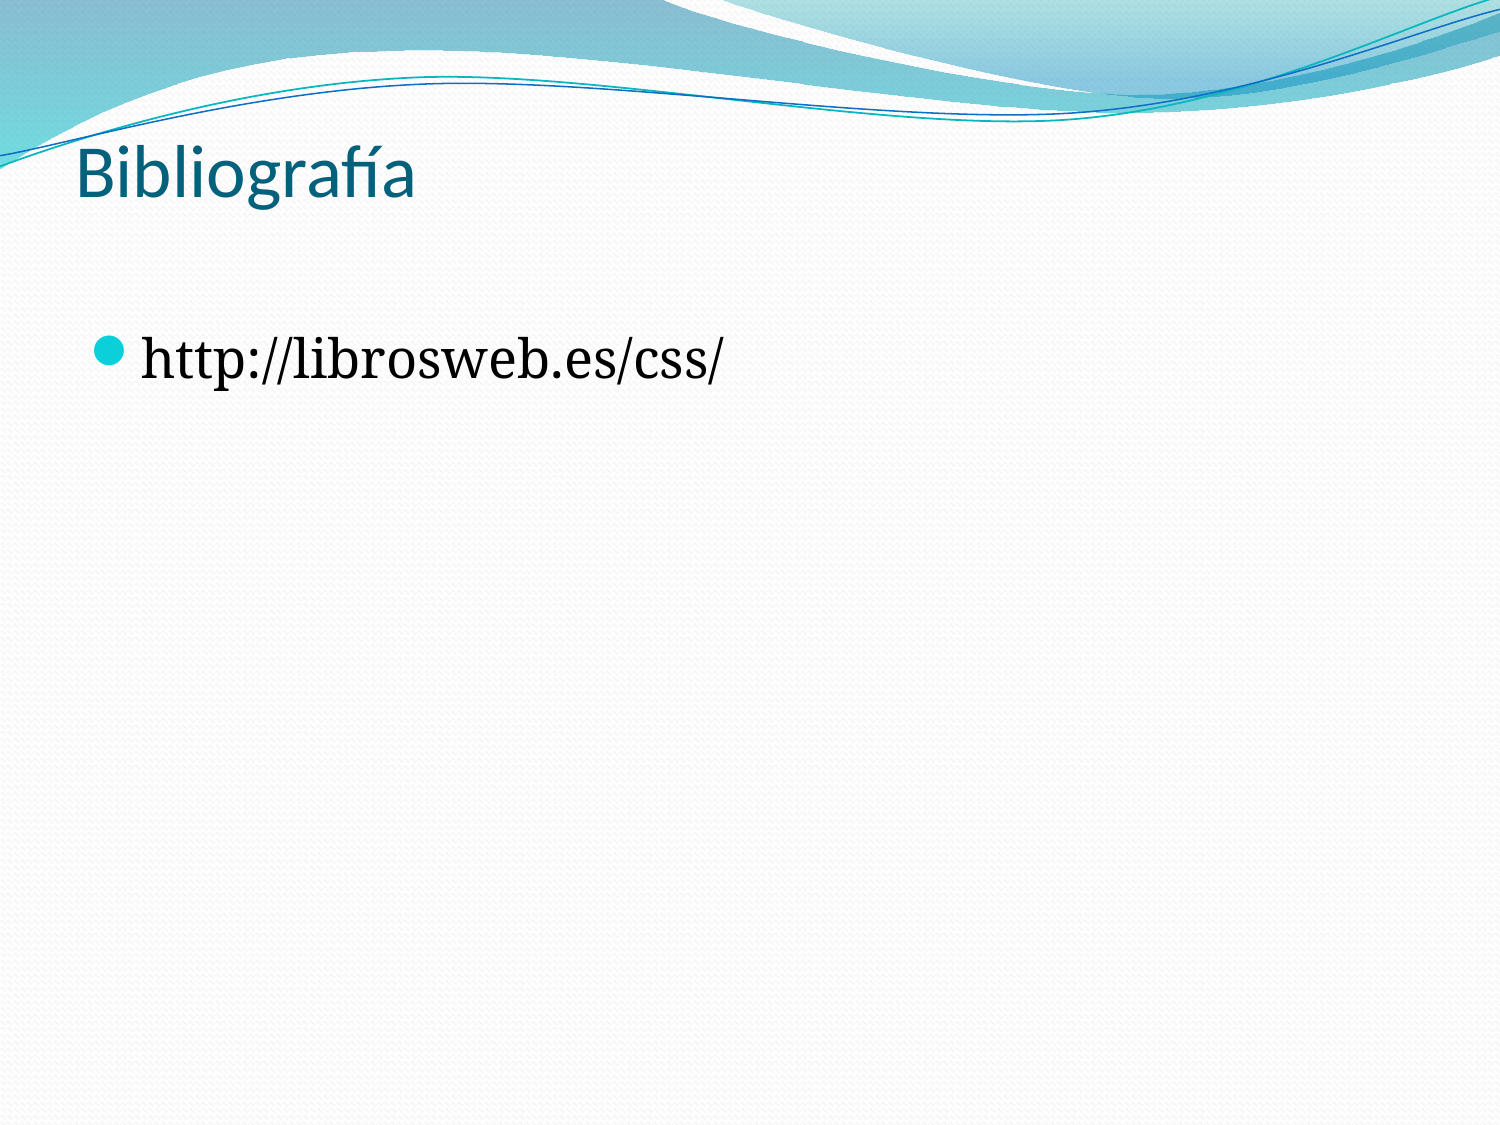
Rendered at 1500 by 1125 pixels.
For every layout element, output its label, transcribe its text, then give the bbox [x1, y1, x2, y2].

title Bibliografía [75, 115, 1425, 303]
list http://librosweb.es/css/ [75, 317, 1425, 1038]
